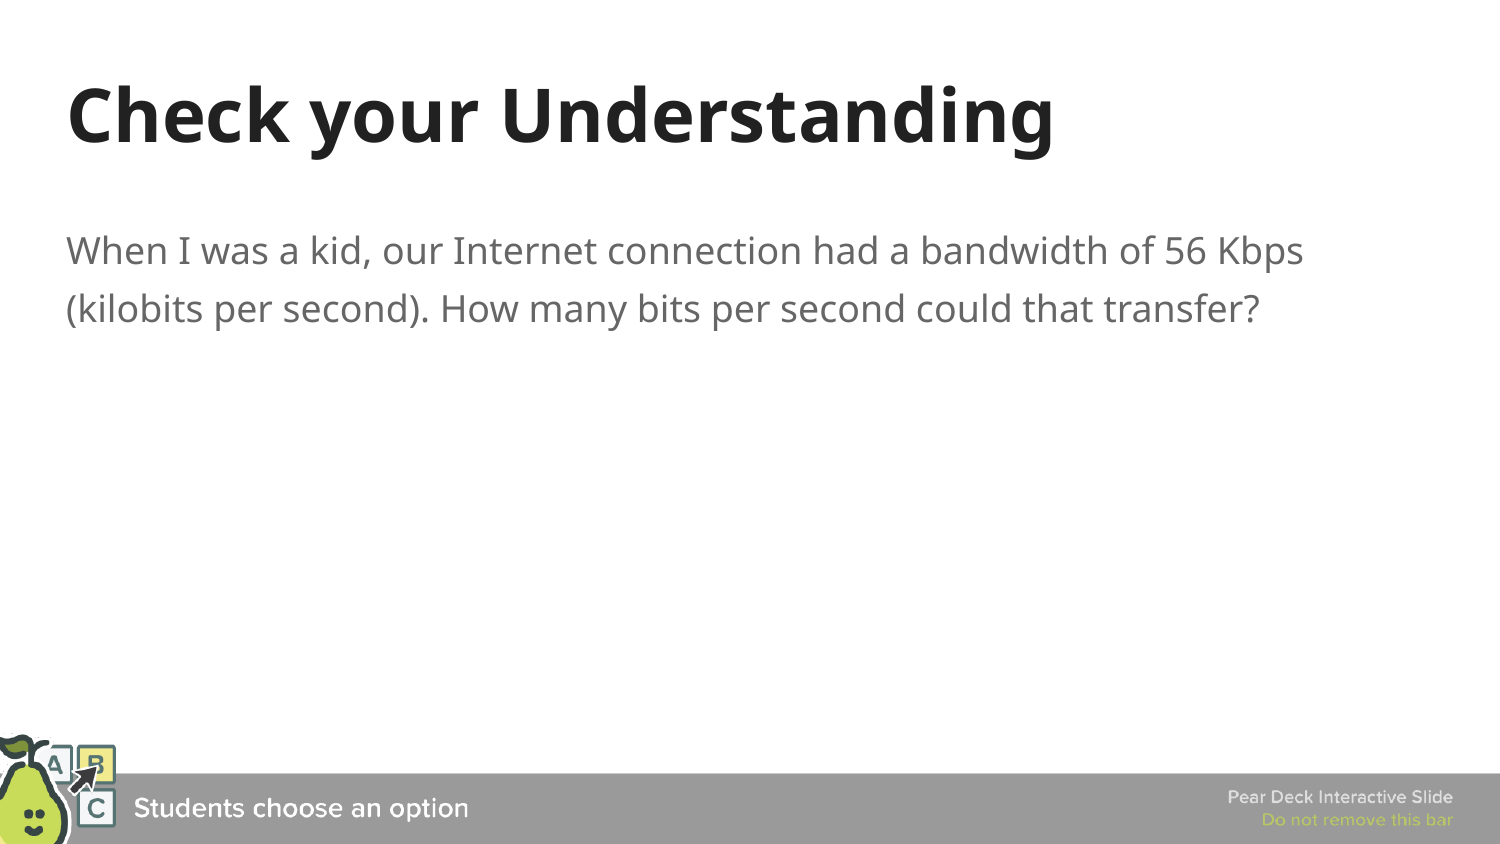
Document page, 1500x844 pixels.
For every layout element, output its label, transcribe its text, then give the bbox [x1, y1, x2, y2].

list When I was a kid, our Internet connection had a bandwidth of 56 Kbps (kilobits per second). How many bits per second could that transfer? [51, 201, 1449, 724]
picture [0, 726, 1500, 844]
title Check your Understanding [51, 48, 1449, 180]
